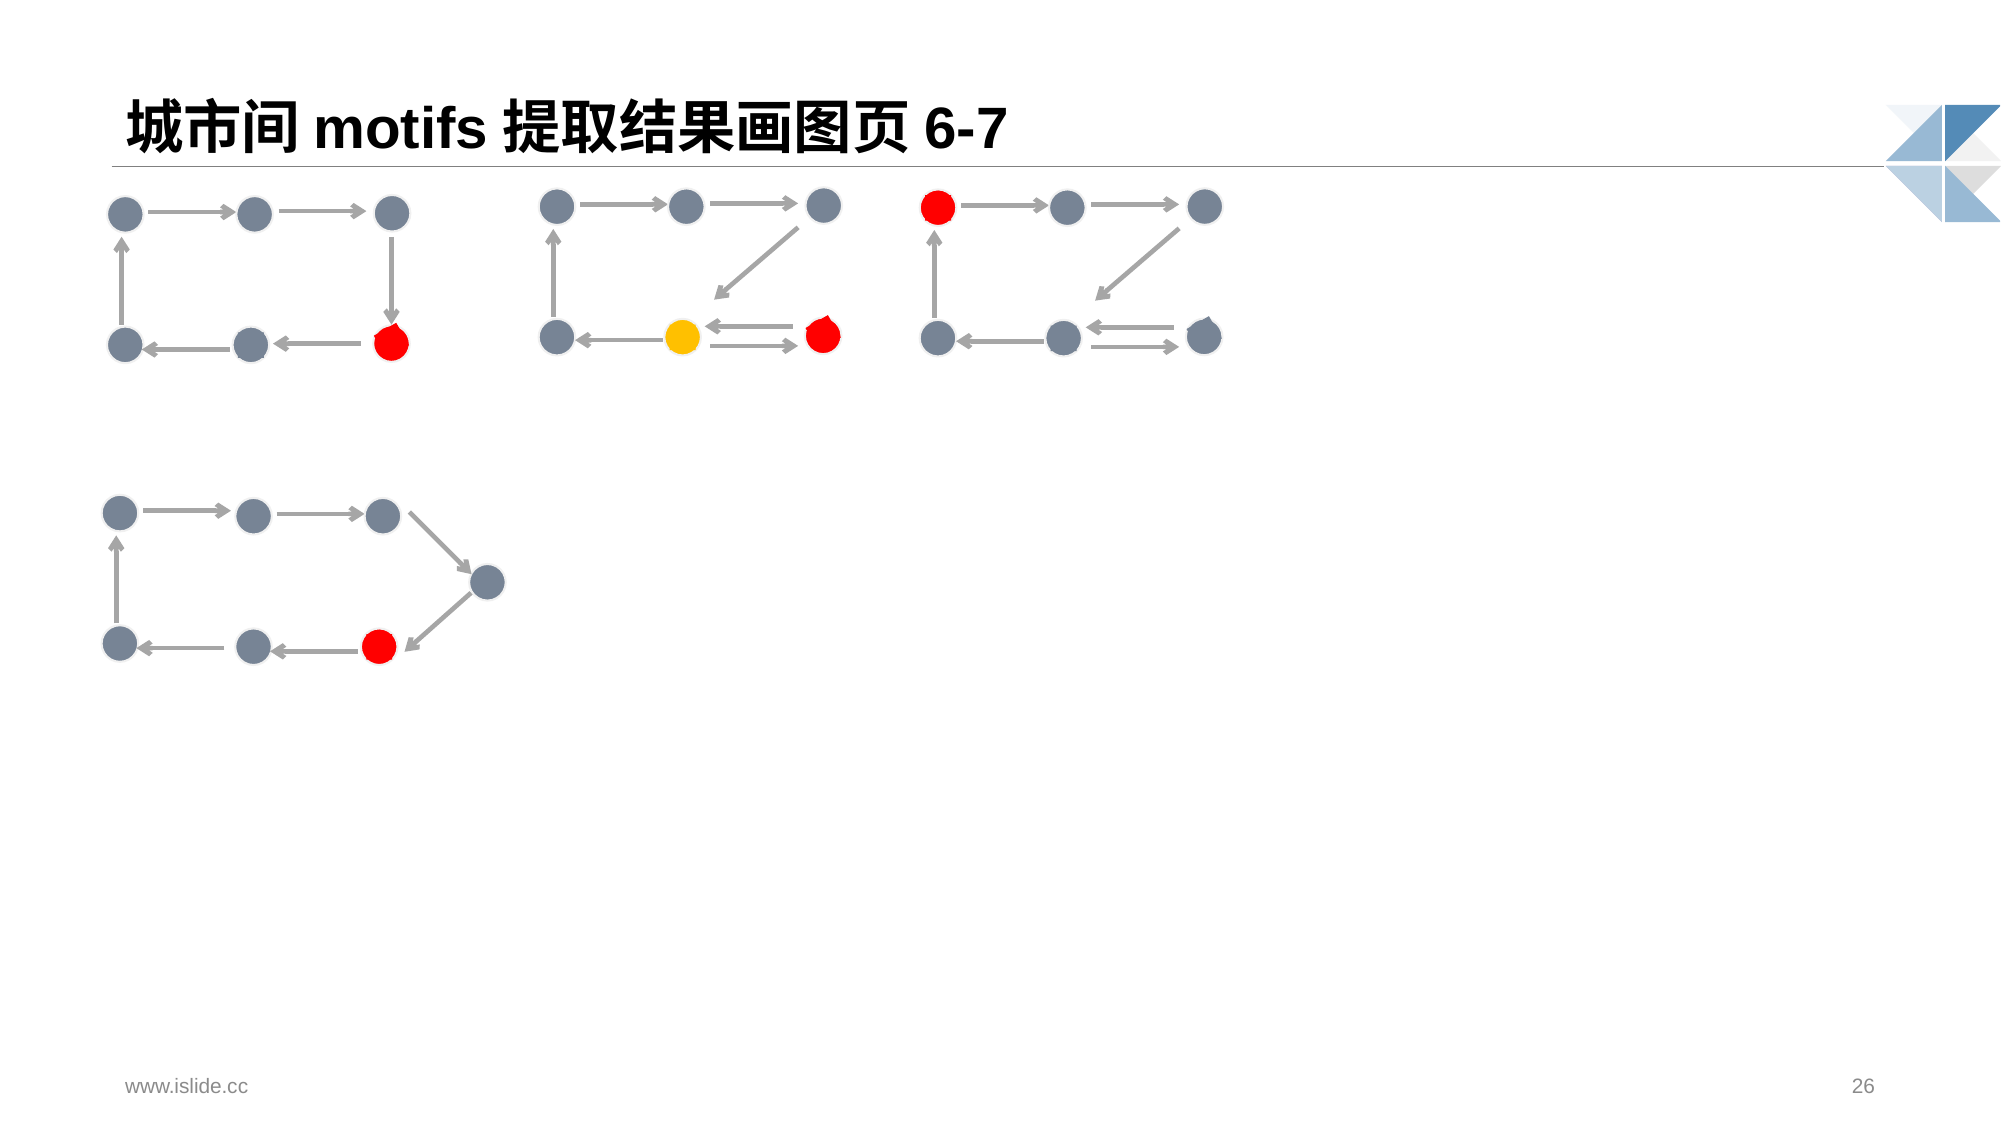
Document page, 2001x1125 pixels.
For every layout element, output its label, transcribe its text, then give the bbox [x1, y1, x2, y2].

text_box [469, 564, 506, 601]
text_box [1045, 319, 1082, 357]
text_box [373, 325, 410, 362]
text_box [664, 318, 701, 356]
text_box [404, 592, 472, 652]
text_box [667, 188, 705, 225]
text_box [1049, 189, 1086, 226]
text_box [1185, 318, 1223, 356]
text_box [373, 194, 411, 232]
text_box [804, 317, 842, 355]
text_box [538, 318, 576, 356]
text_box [1095, 228, 1180, 301]
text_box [236, 195, 273, 233]
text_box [714, 227, 799, 300]
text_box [360, 628, 398, 665]
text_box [919, 189, 957, 226]
title 城市间motifs提取结果画图页6-7 [109, 0, 1890, 169]
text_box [106, 195, 144, 233]
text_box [1186, 188, 1224, 225]
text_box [919, 319, 957, 357]
slide_number 26 [1412, 1068, 1890, 1103]
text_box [101, 494, 139, 532]
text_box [538, 188, 576, 225]
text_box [101, 625, 139, 662]
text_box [805, 187, 843, 224]
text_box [106, 326, 144, 364]
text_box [232, 326, 270, 364]
footer www.islide.cc [109, 1068, 790, 1103]
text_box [235, 628, 272, 665]
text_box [364, 497, 402, 535]
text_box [235, 497, 272, 535]
